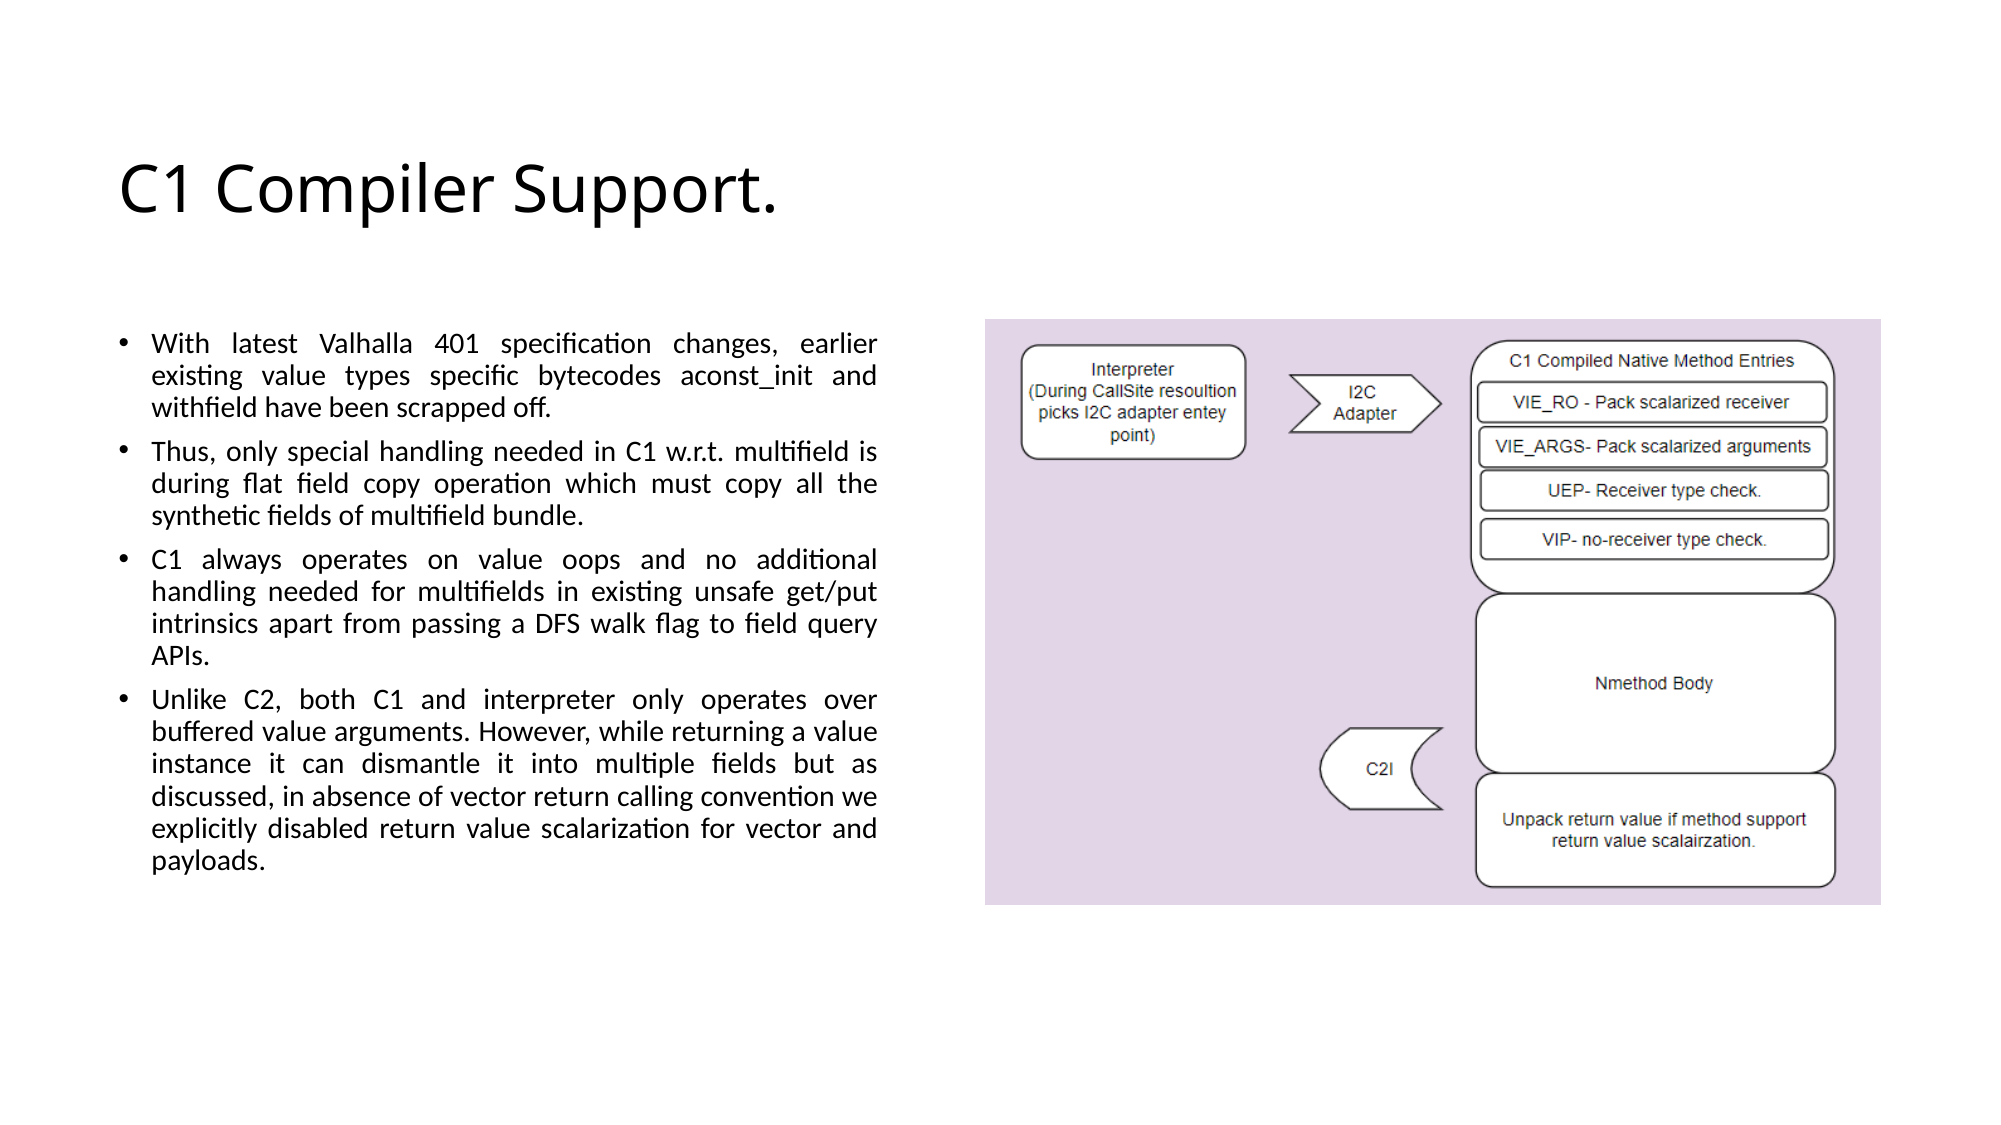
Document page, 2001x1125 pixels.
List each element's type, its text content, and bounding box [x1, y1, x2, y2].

picture [985, 319, 1881, 905]
list With latest Valhalla 401 specification changes, earlier existing value types specific bytecodes aconst_init and withfield have been scrapped off. Thus, only special handling needed in C1 w.r.t. multifield is during flat field copy operation which must copy all the synthetic fields of multifield bundle. C1 always operates on value oops and no additional handling needed for multifields in existing unsafe get/put intrinsics apart from passing a DFS walk flag to field query APIs. Unlike C2, both C1 and interpreter only operates over buffered value arguments. However, while returning a value instance it can dismantle it into multiple fields but as discussed, in absence of vector return calling convention we explicitly disabled return value scalarization for vector and payloads. [103, 319, 894, 905]
title C1 Compiler Support. [103, 104, 962, 234]
